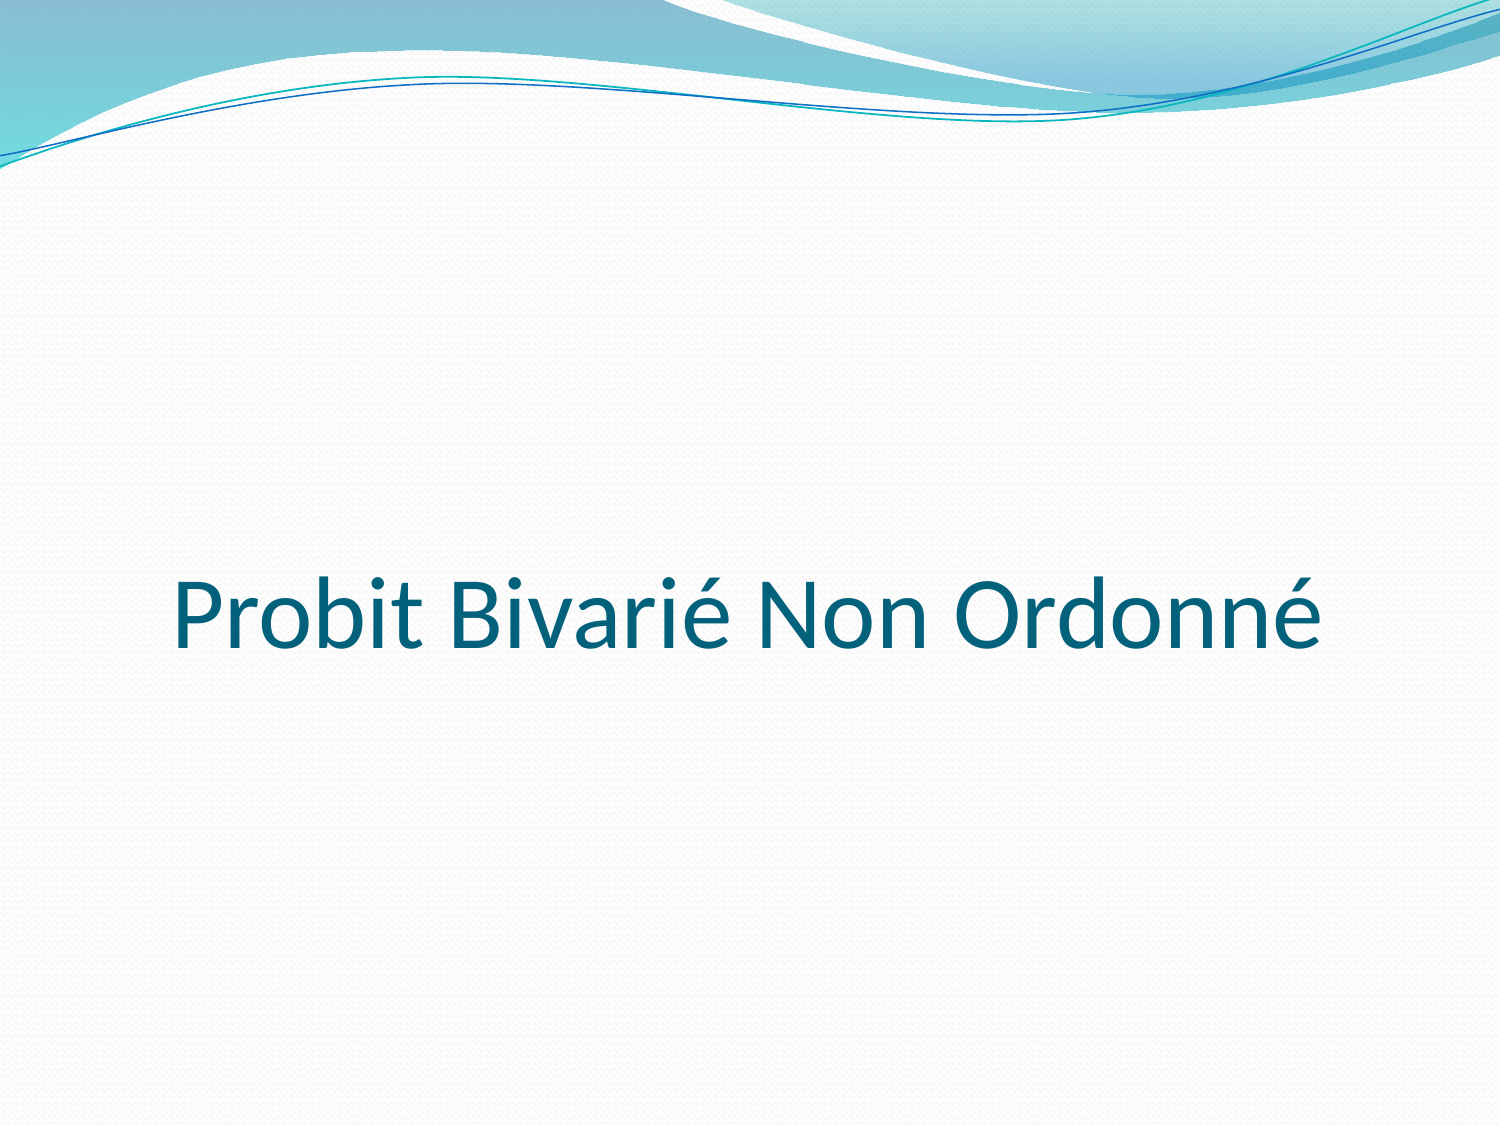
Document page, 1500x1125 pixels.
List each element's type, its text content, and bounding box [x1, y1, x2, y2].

title Probit Bivarié Non Ordonné [171, 507, 1329, 669]
